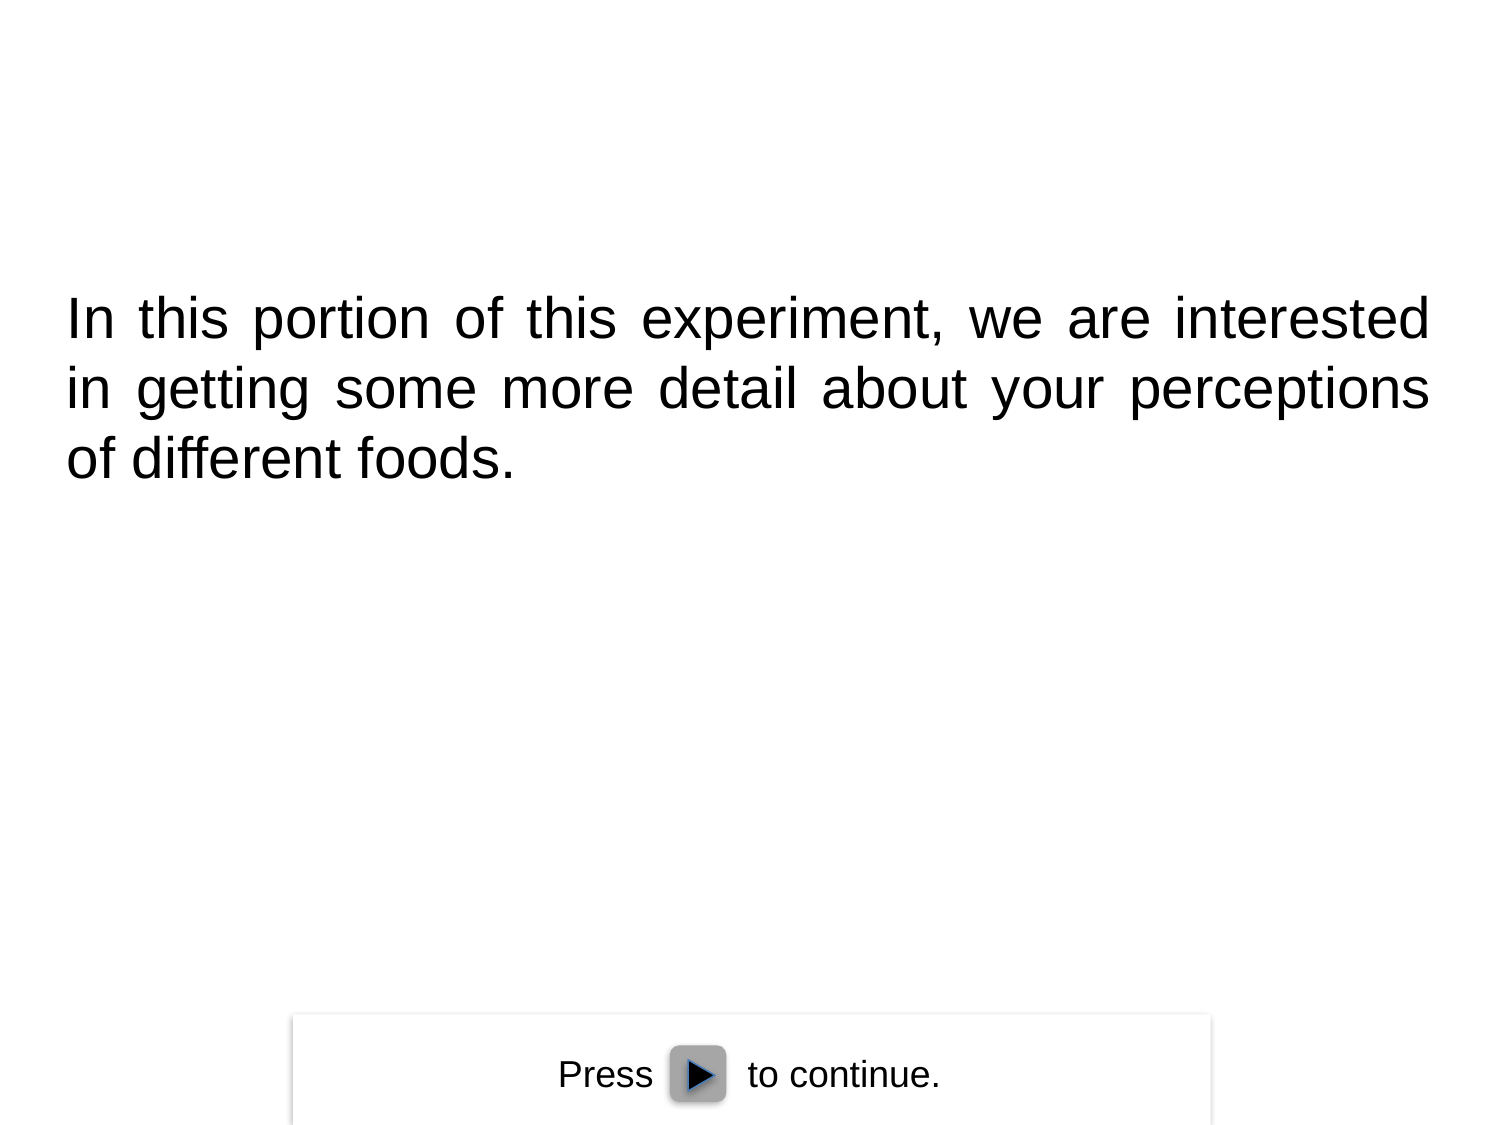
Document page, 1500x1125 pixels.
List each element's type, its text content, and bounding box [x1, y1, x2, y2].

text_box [540, 1042, 960, 1104]
text_box In this portion of this experiment, we are interested in getting some more detail about your perceptions of different foods. [52, 272, 1448, 498]
text_box [292, 1014, 1212, 1125]
